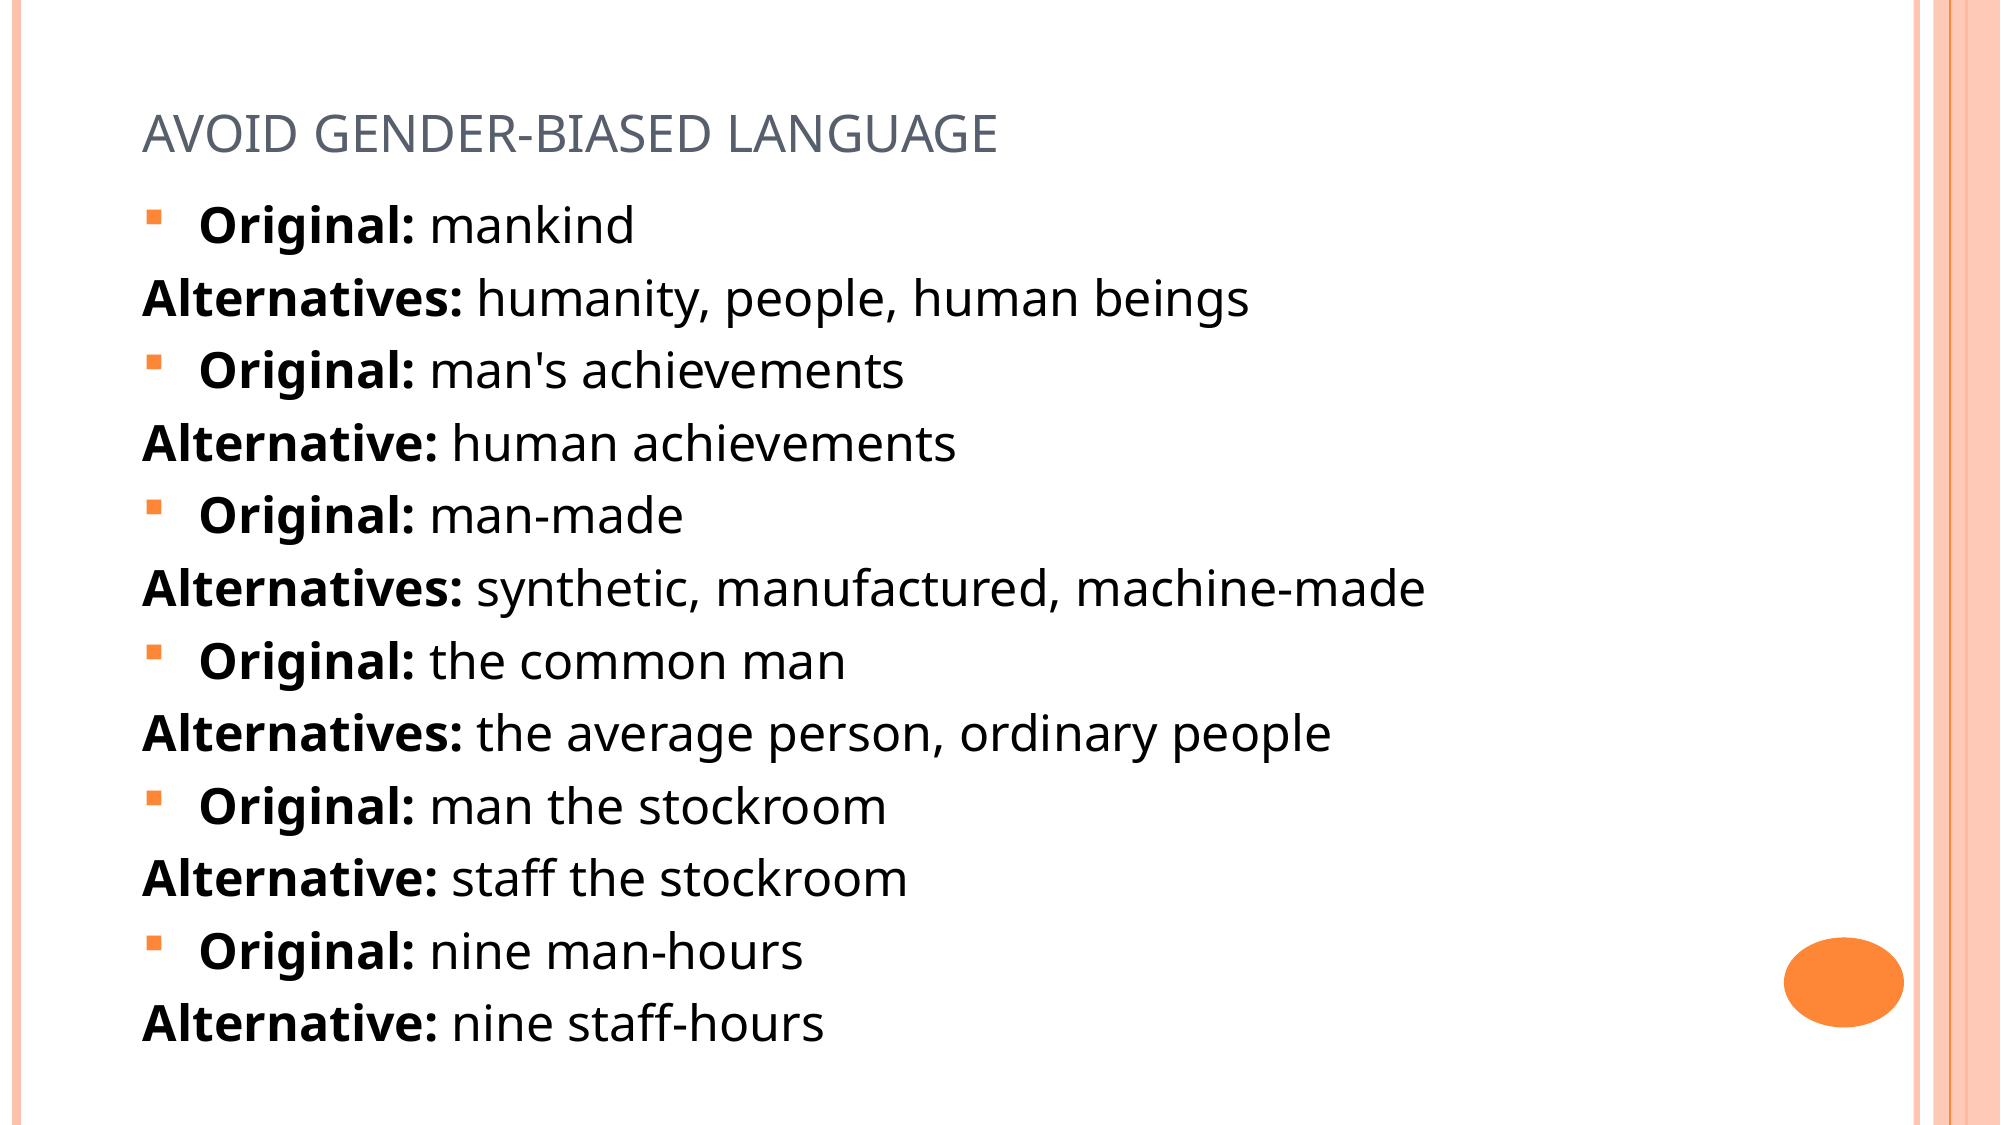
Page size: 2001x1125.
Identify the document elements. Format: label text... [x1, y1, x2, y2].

list Original: mankind Alternatives: humanity, people, human beings Original: man's achievements Alternative: human achievements Original: man-made Alternatives: synthetic, manufactured, machine-made Original: the common man Alternatives: the average person, ordinary people Original: man the stockroom Alternative: staff the stockroom Original: nine man-hours Alternative: nine staff-hours [127, 186, 1596, 1088]
title Avoid Gender-biased Language [127, 37, 1053, 171]
